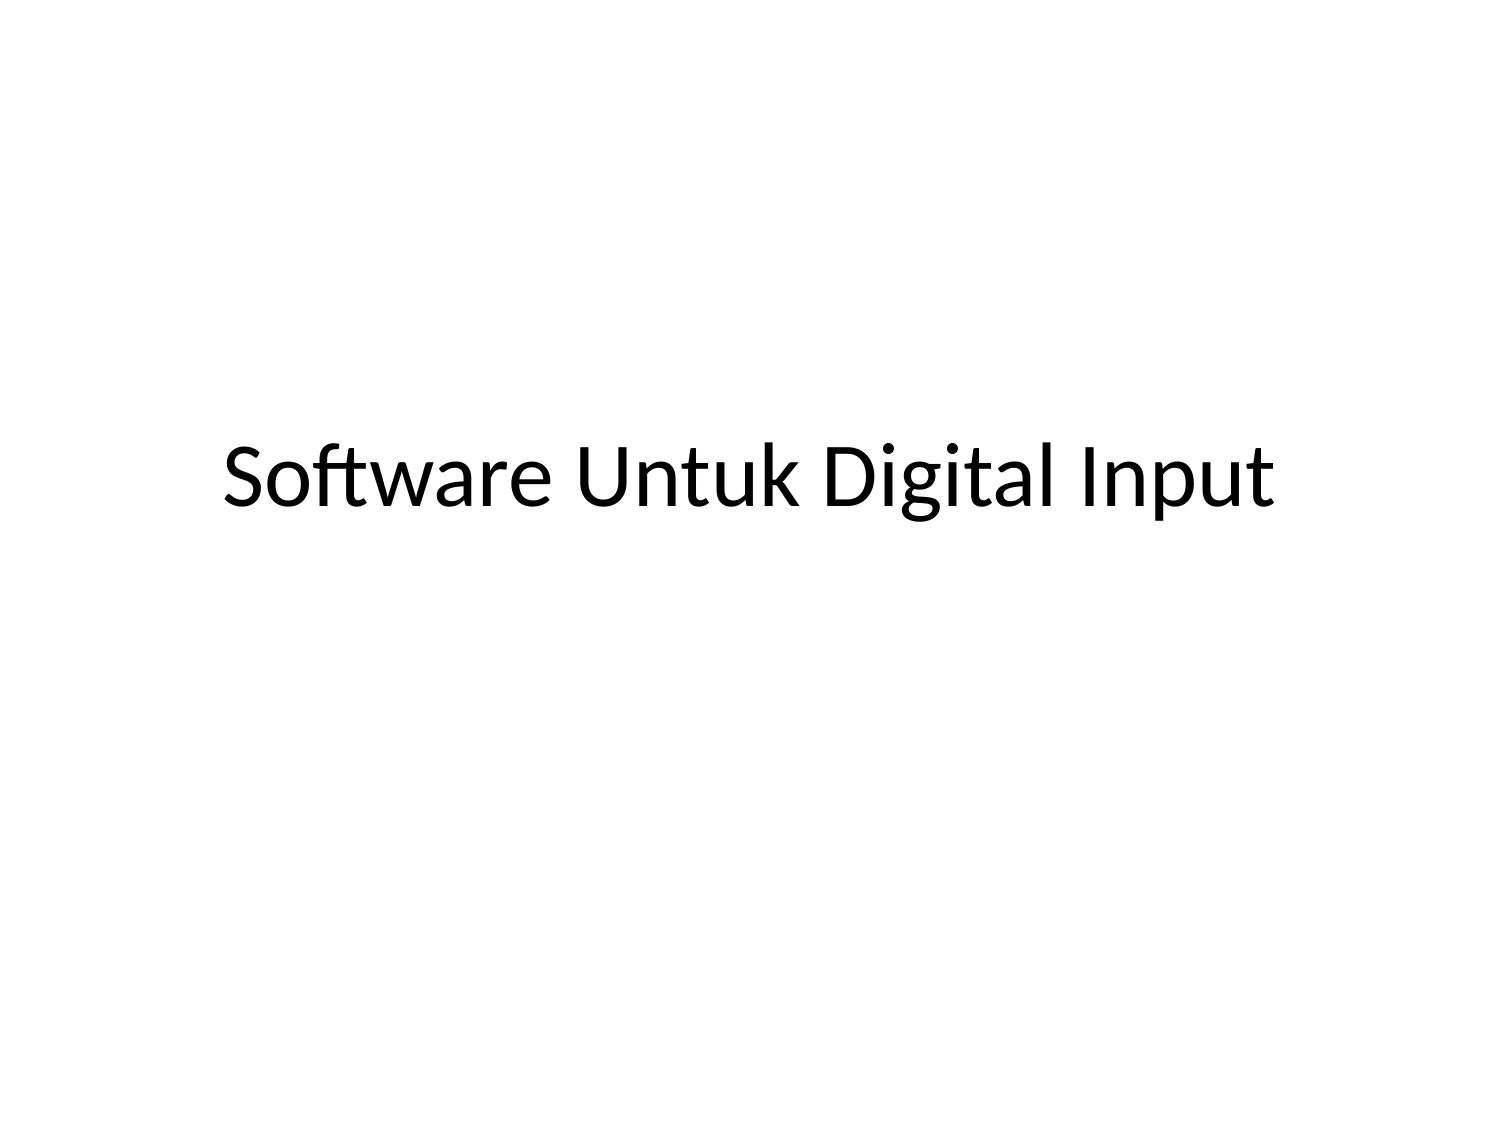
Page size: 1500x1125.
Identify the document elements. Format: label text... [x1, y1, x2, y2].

title Software Untuk Digital Input [112, 349, 1388, 591]
